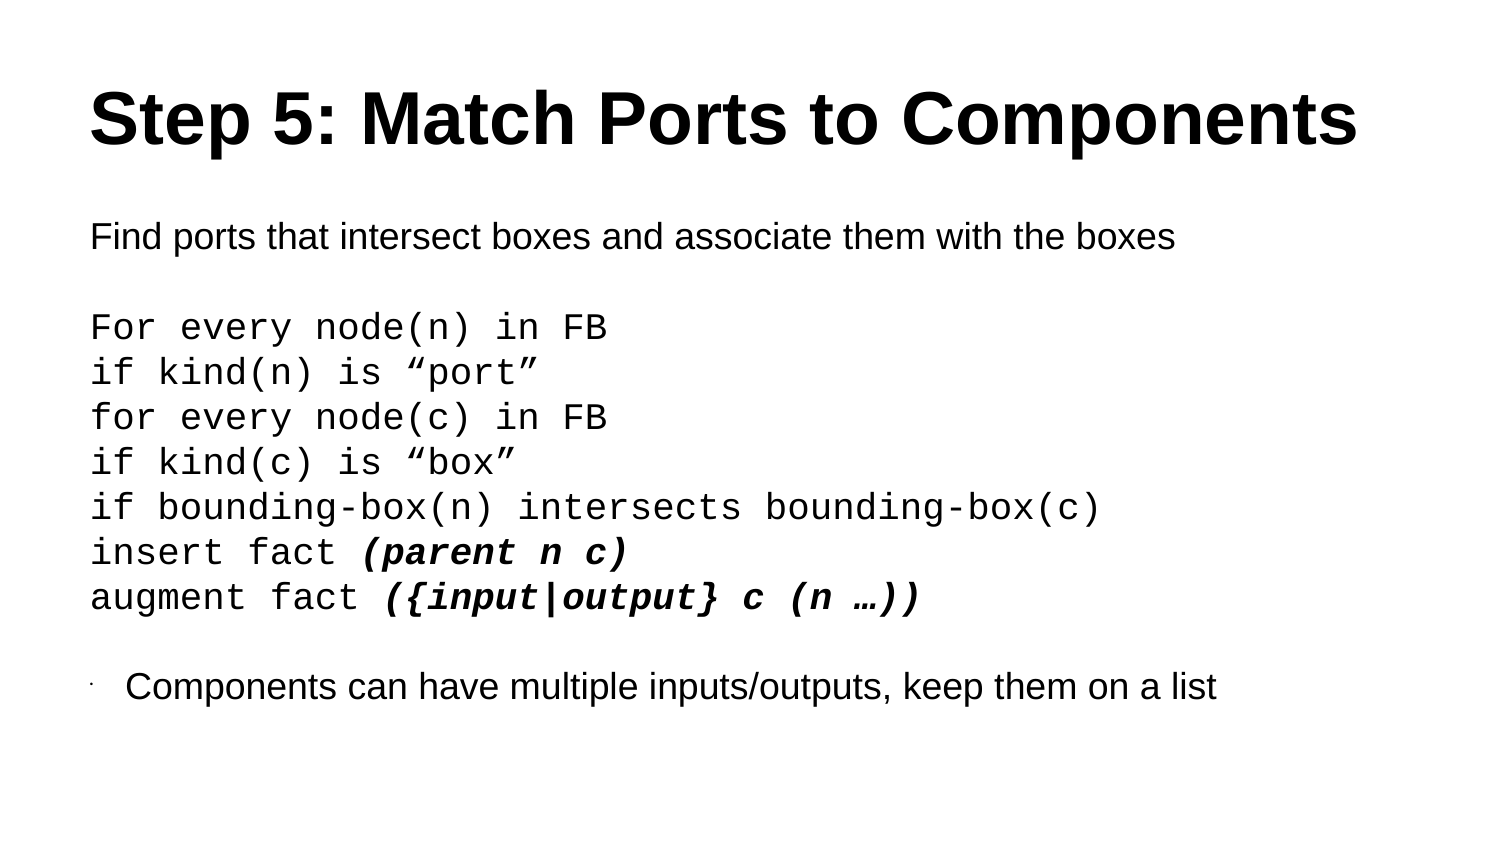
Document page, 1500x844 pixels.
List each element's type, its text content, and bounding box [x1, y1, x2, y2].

text_box Step 5: Match Ports to Components [75, 33, 1425, 175]
text_box Find ports that intersect boxes and associate them with the boxes For every node(n) in FB if kind(n) is “port” for every node(c) in FB if kind(c) is “box” if bounding-box(n) intersects bounding-box(c) insert fact (parent n c) augment fact ({input|output} c (n …)) Components can have multiple inputs/outputs, keep them on a list [75, 196, 1425, 808]
